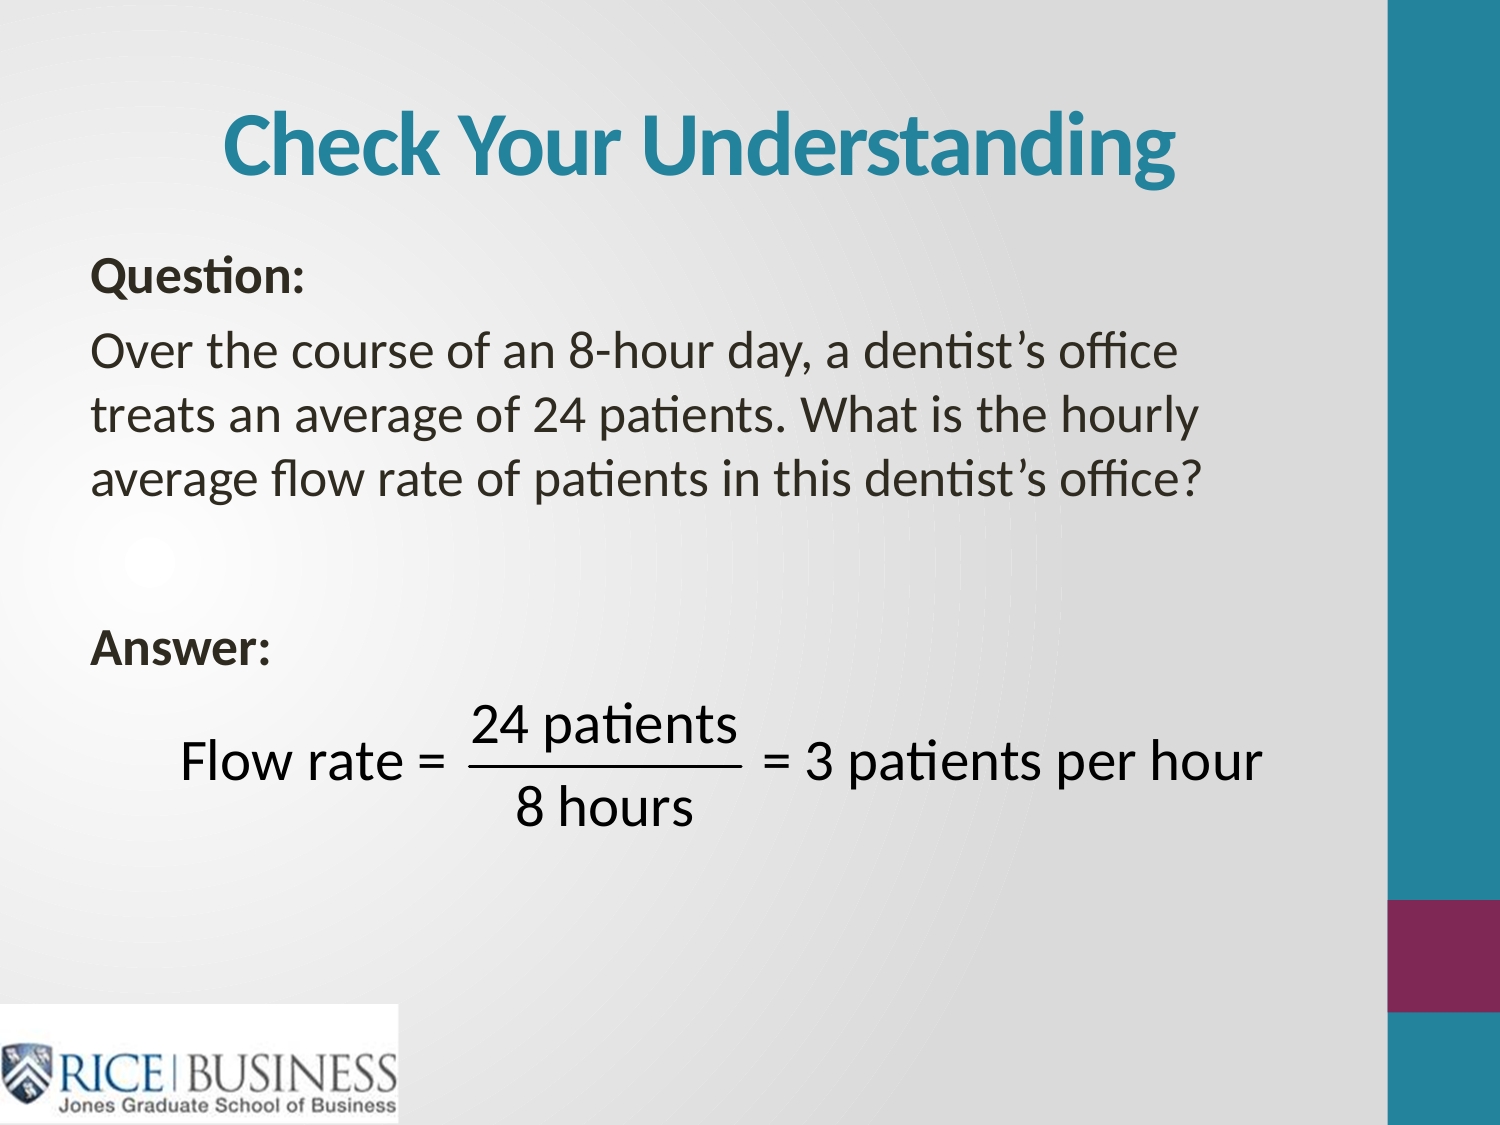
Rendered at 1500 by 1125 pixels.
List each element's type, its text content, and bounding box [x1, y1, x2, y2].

picture [0, 1004, 400, 1125]
list Question: Over the course of an 8-hour day, a dentist’s office treats an average of 24 patients. What is the hourly average flow rate of patients in this dentist’s office? Answer: [75, 231, 1325, 688]
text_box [174, 686, 1276, 841]
title Check Your Understanding [75, 45, 1325, 231]
